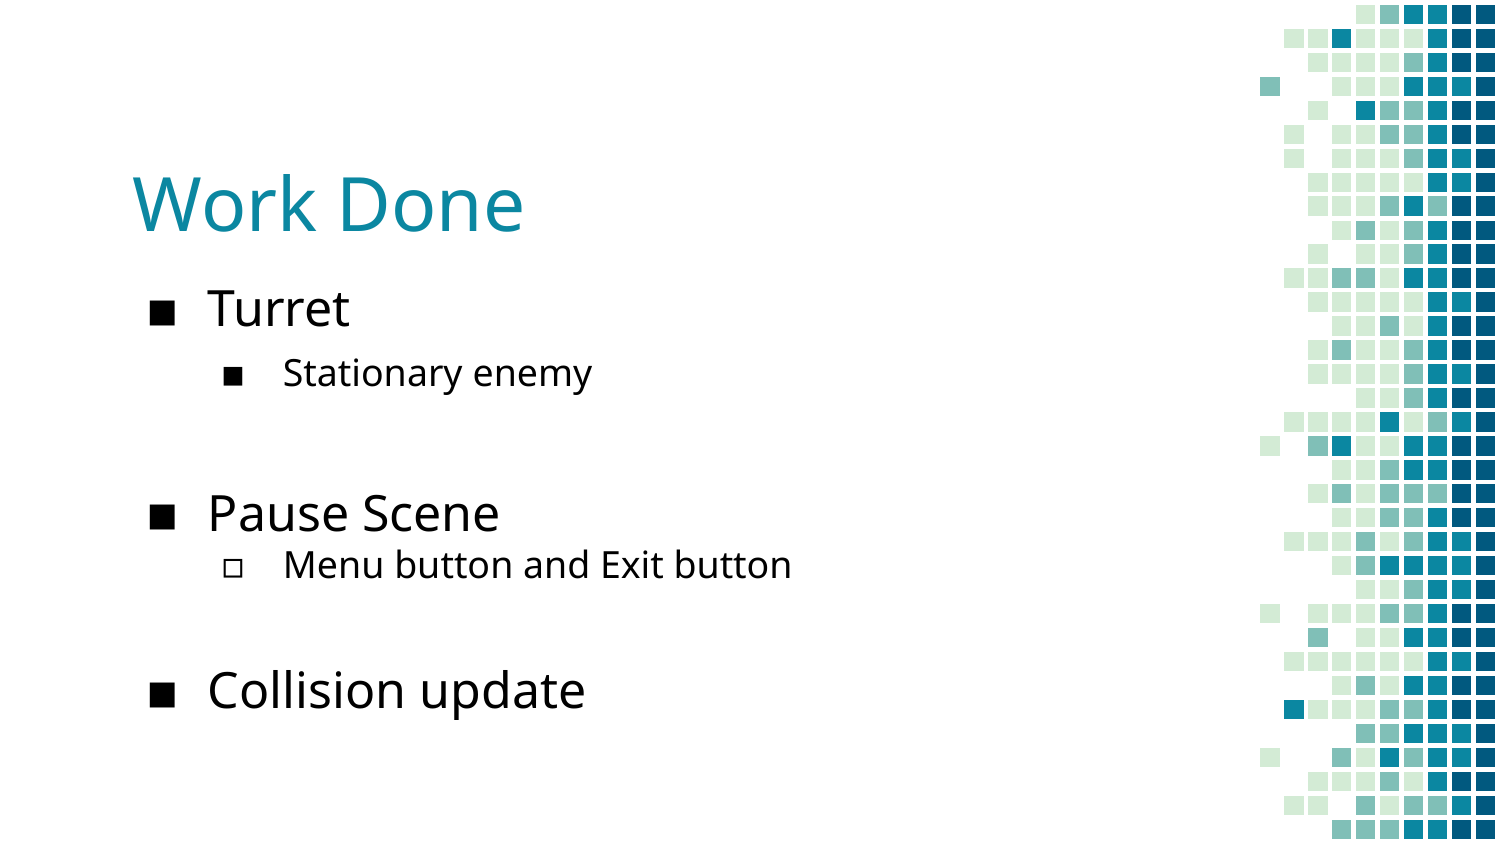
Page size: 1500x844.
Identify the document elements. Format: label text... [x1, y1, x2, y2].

list Turret Stationary enemy Pause Scene Menu button and Exit button Collision update [117, 261, 1227, 751]
title Work Done [117, 121, 1227, 261]
